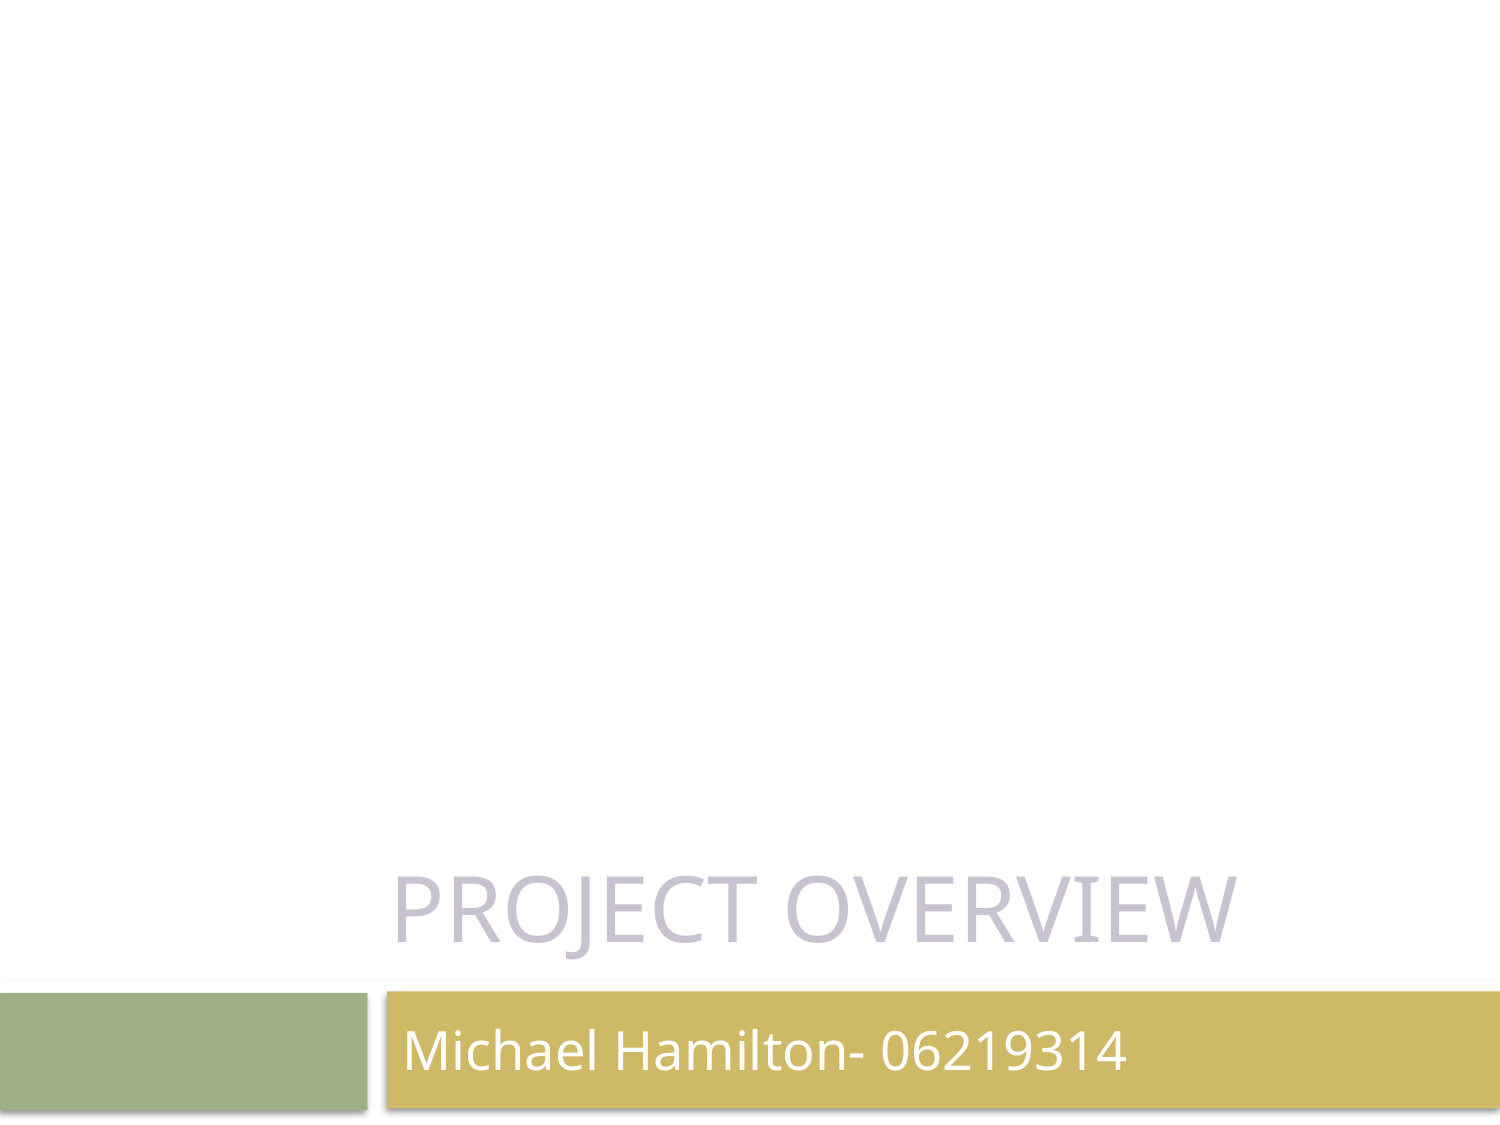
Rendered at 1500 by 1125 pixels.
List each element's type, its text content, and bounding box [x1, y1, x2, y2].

title Project Overview [375, 667, 1438, 968]
subtitle Michael Hamilton- 06219314 [387, 992, 1488, 1105]
